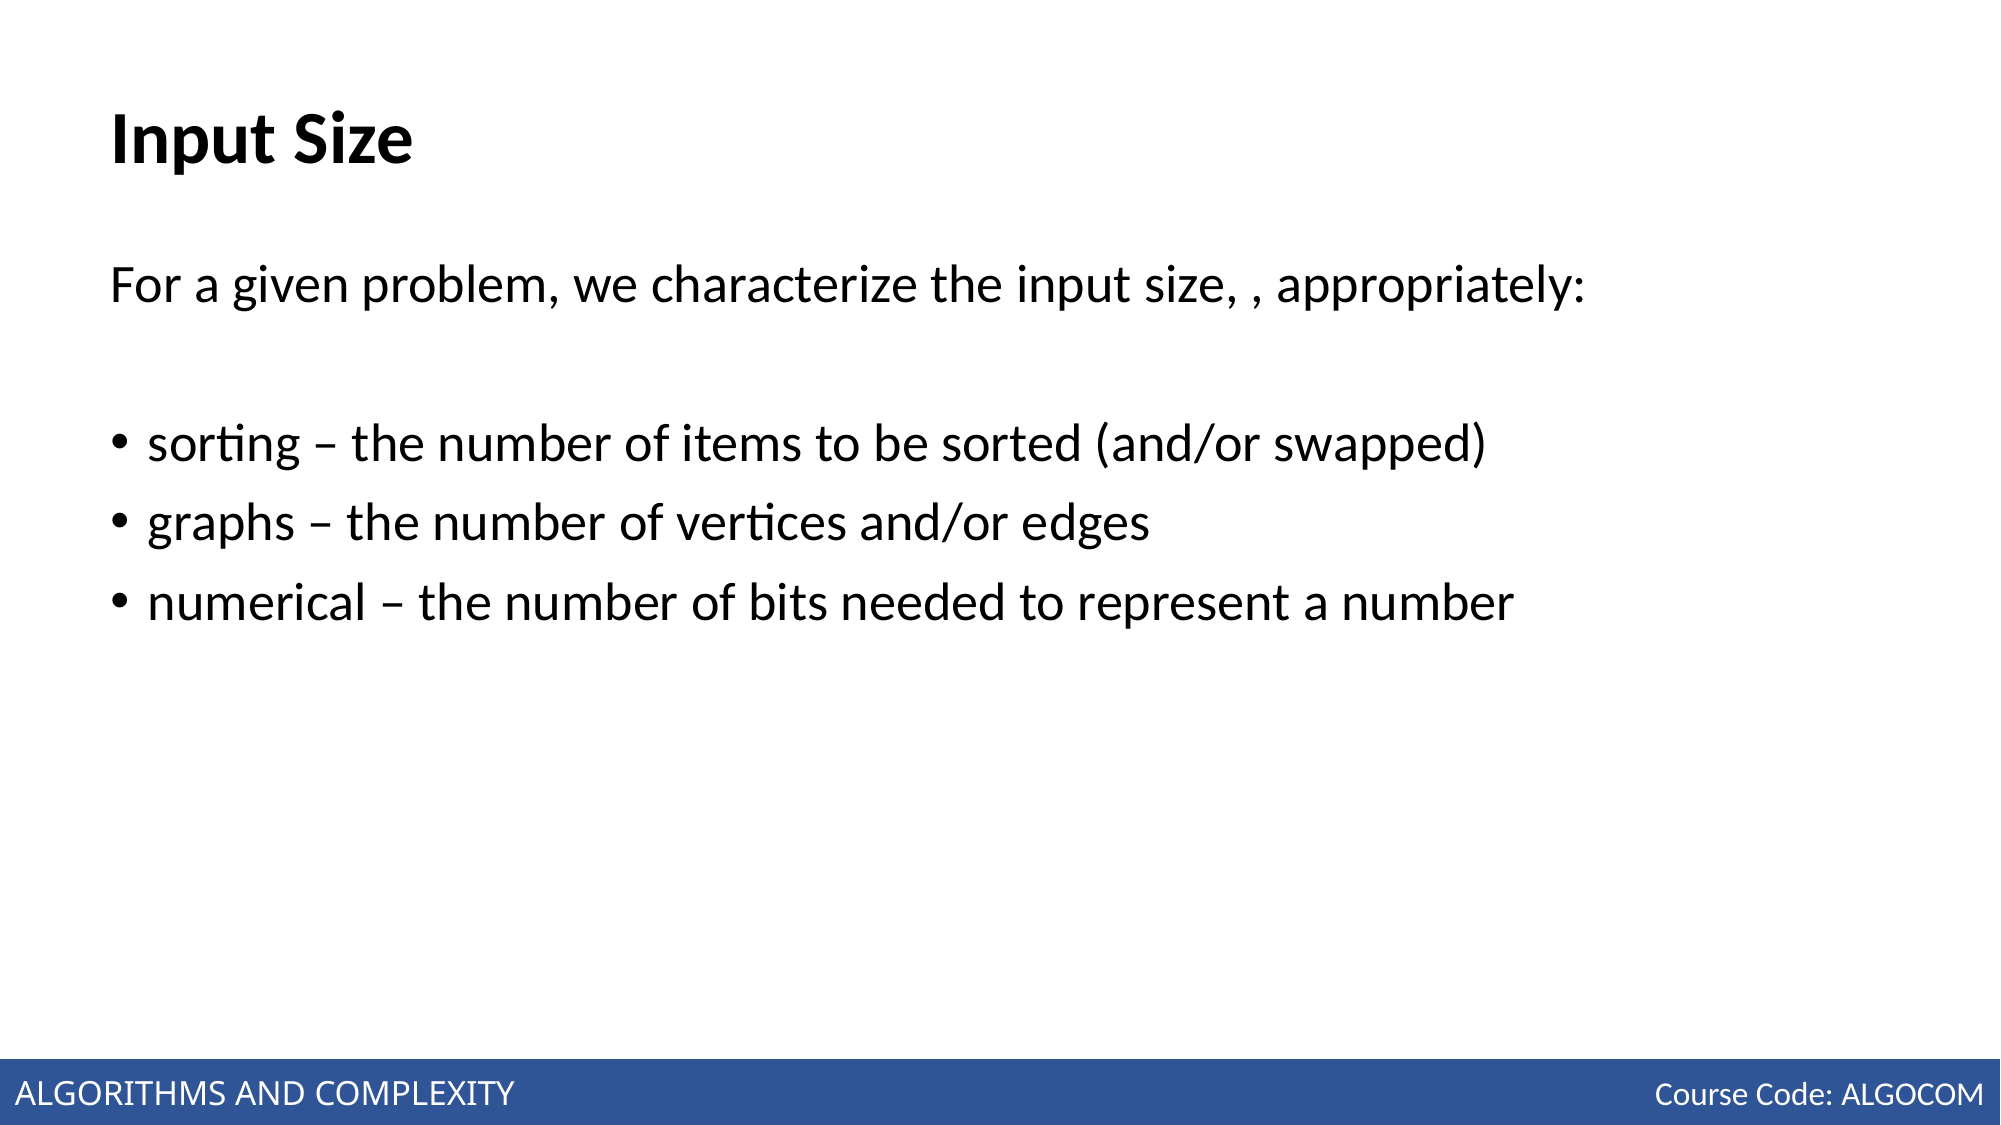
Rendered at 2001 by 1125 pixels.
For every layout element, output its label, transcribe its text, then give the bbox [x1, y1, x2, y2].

text_box Course Code: ALGOCOM [1516, 1064, 2000, 1120]
text_box [0, 1059, 2000, 1125]
title Input Size [95, 31, 1821, 249]
text_box ALGORITHMS AND COMPLEXITY [0, 1064, 595, 1120]
